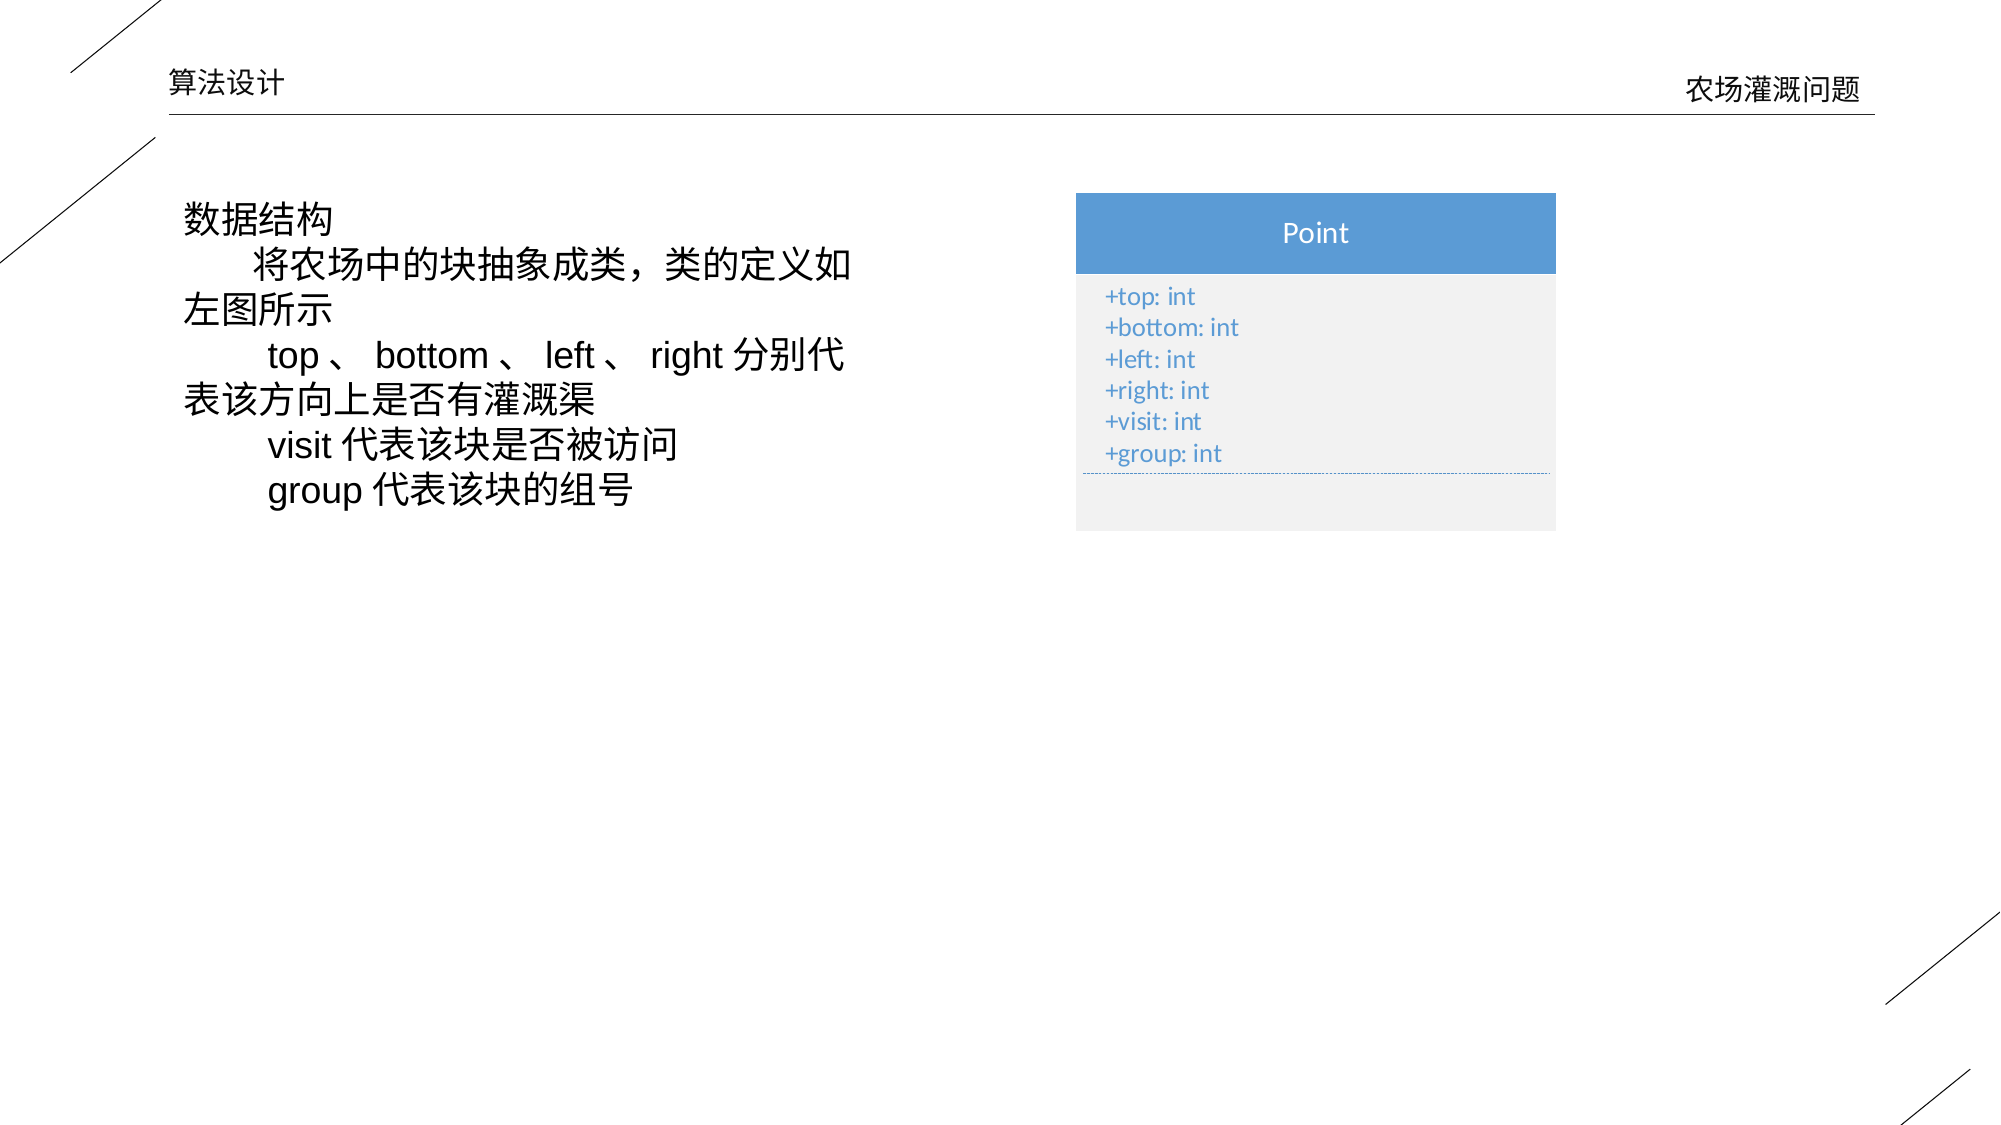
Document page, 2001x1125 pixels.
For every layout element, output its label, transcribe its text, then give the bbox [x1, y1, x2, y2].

text_box 数据结构 将农场中的块抽象成类，类的定义如左图所示 top、bottom、left、right分别代表该方向上是否有灌溉渠 visit代表该块是否被访问 group代表该块的组号 [168, 188, 869, 518]
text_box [1571, 682, 2000, 1125]
text_box 农场灌溉问题 [1670, 63, 2000, 114]
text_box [0, 0, 470, 460]
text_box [1071, 188, 1559, 535]
